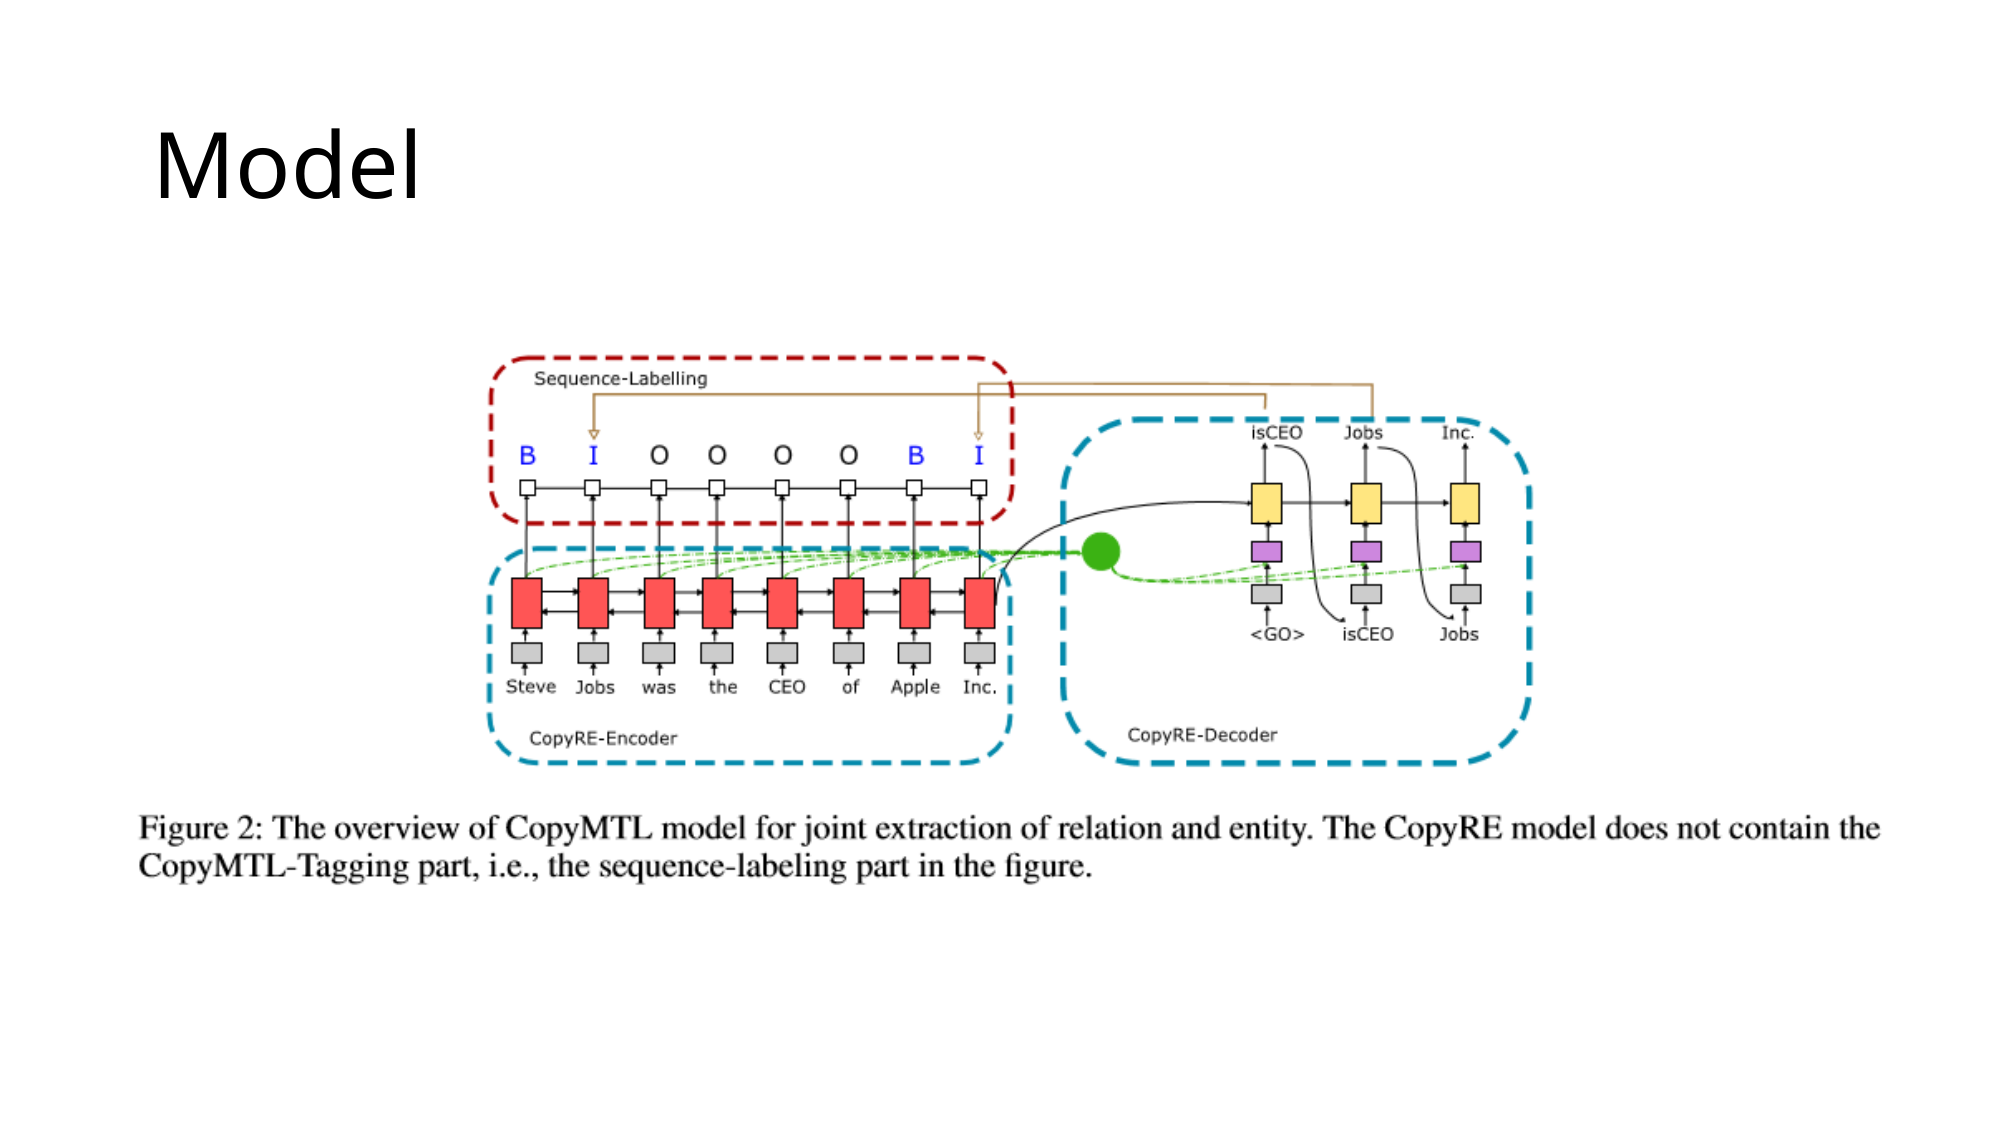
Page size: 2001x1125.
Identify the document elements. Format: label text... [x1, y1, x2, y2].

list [105, 332, 1895, 905]
title Model [137, 59, 1863, 278]
